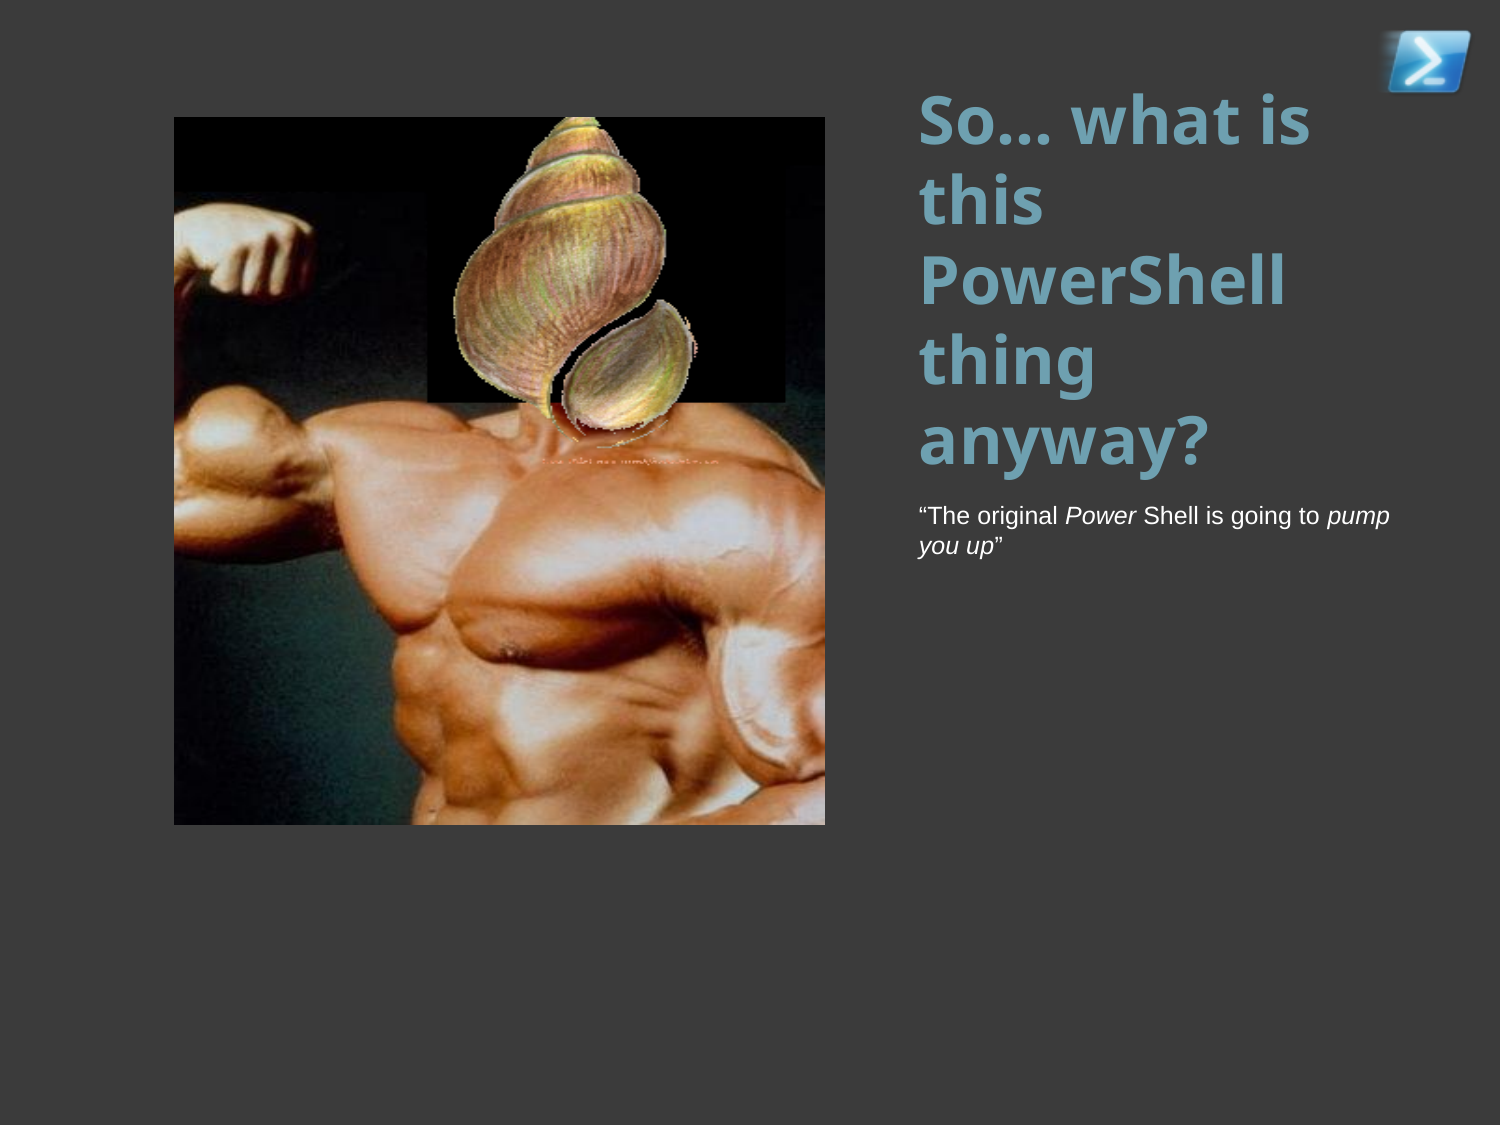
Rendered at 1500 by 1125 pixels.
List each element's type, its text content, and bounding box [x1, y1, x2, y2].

picture [174, 116, 826, 826]
list “The original Power Shell is going to pump you up” [911, 491, 1413, 929]
title So… what is this PowerShell thing anyway? [911, 279, 1413, 486]
picture [1374, 12, 1475, 113]
